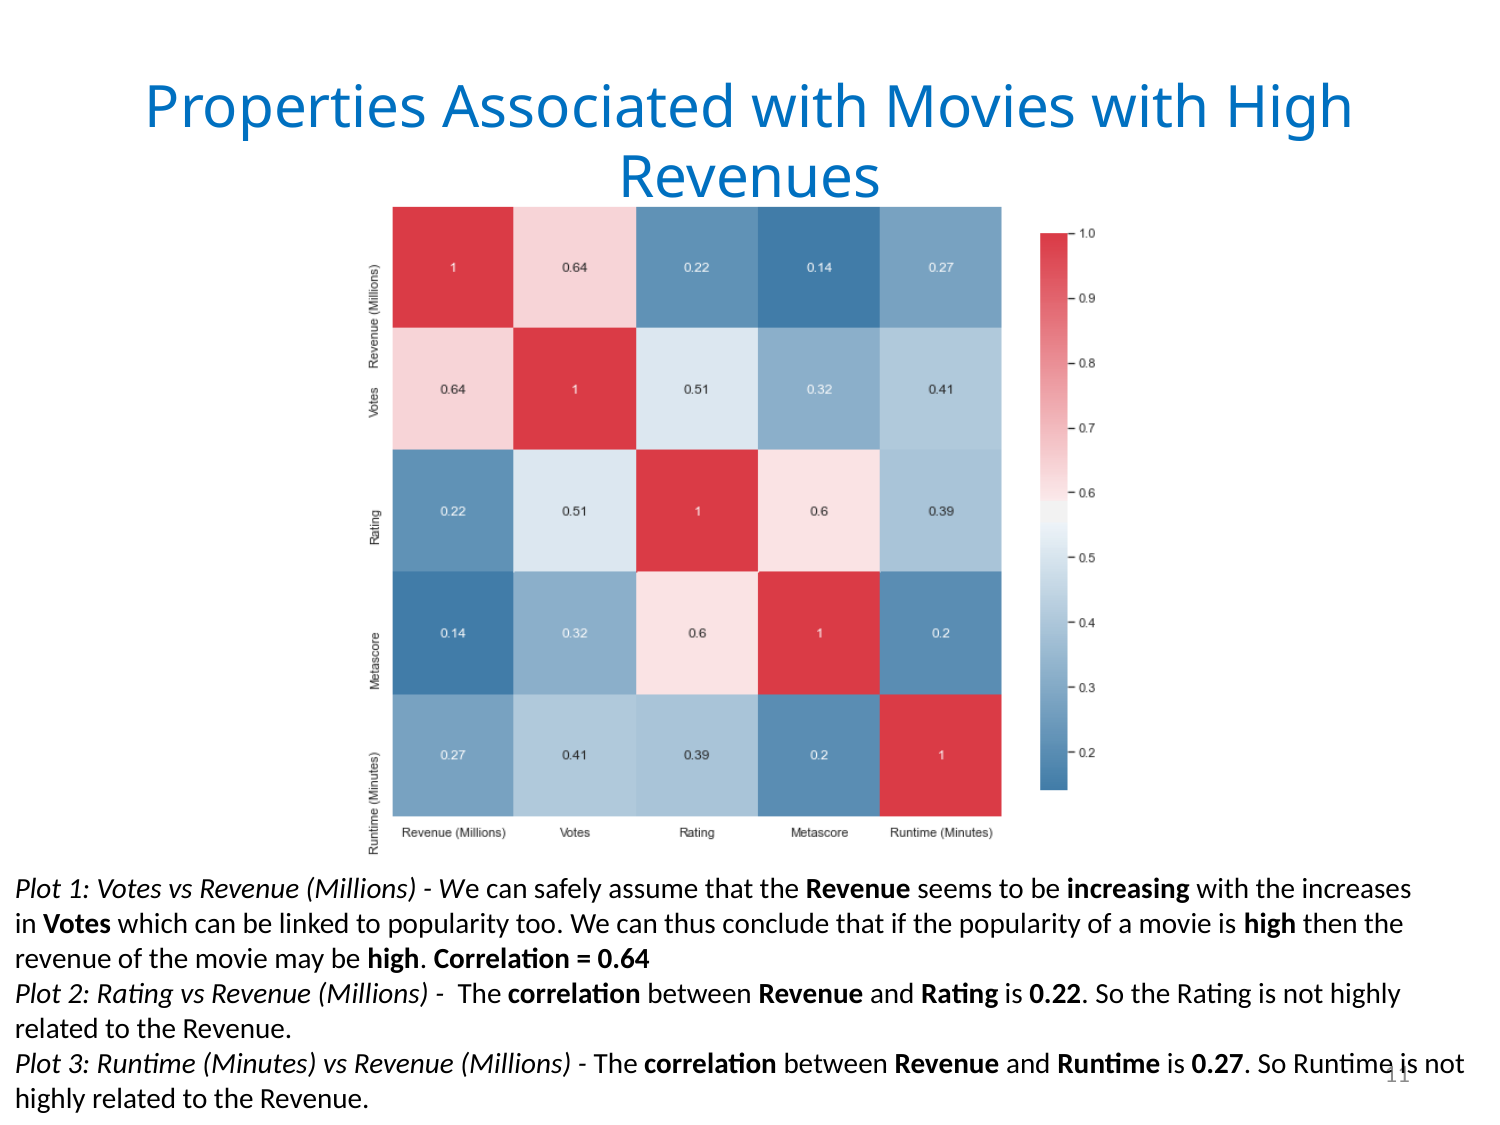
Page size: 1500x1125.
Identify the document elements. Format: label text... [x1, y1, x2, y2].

text_box Plot 1: Votes vs Revenue (Millions) - We can safely assume that the Revenue seems to be increasing with the increases in Votes which can be linked to popularity too. We can thus conclude that if the popularity of a movie is high then the revenue of the movie may be high. Correlation = 0.64 Plot 2: Rating vs Revenue (Millions) - The correlation between Revenue and Rating is 0.22. So the Rating is not highly related to the Revenue. Plot 3: Runtime (Minutes) vs Revenue (Millions) - The correlation between Revenue and Runtime is 0.27. So Runtime is not highly related to the Revenue. [0, 862, 1500, 1125]
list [362, 199, 1104, 862]
title Properties Associated with Movies with High Revenues [75, 45, 1425, 233]
